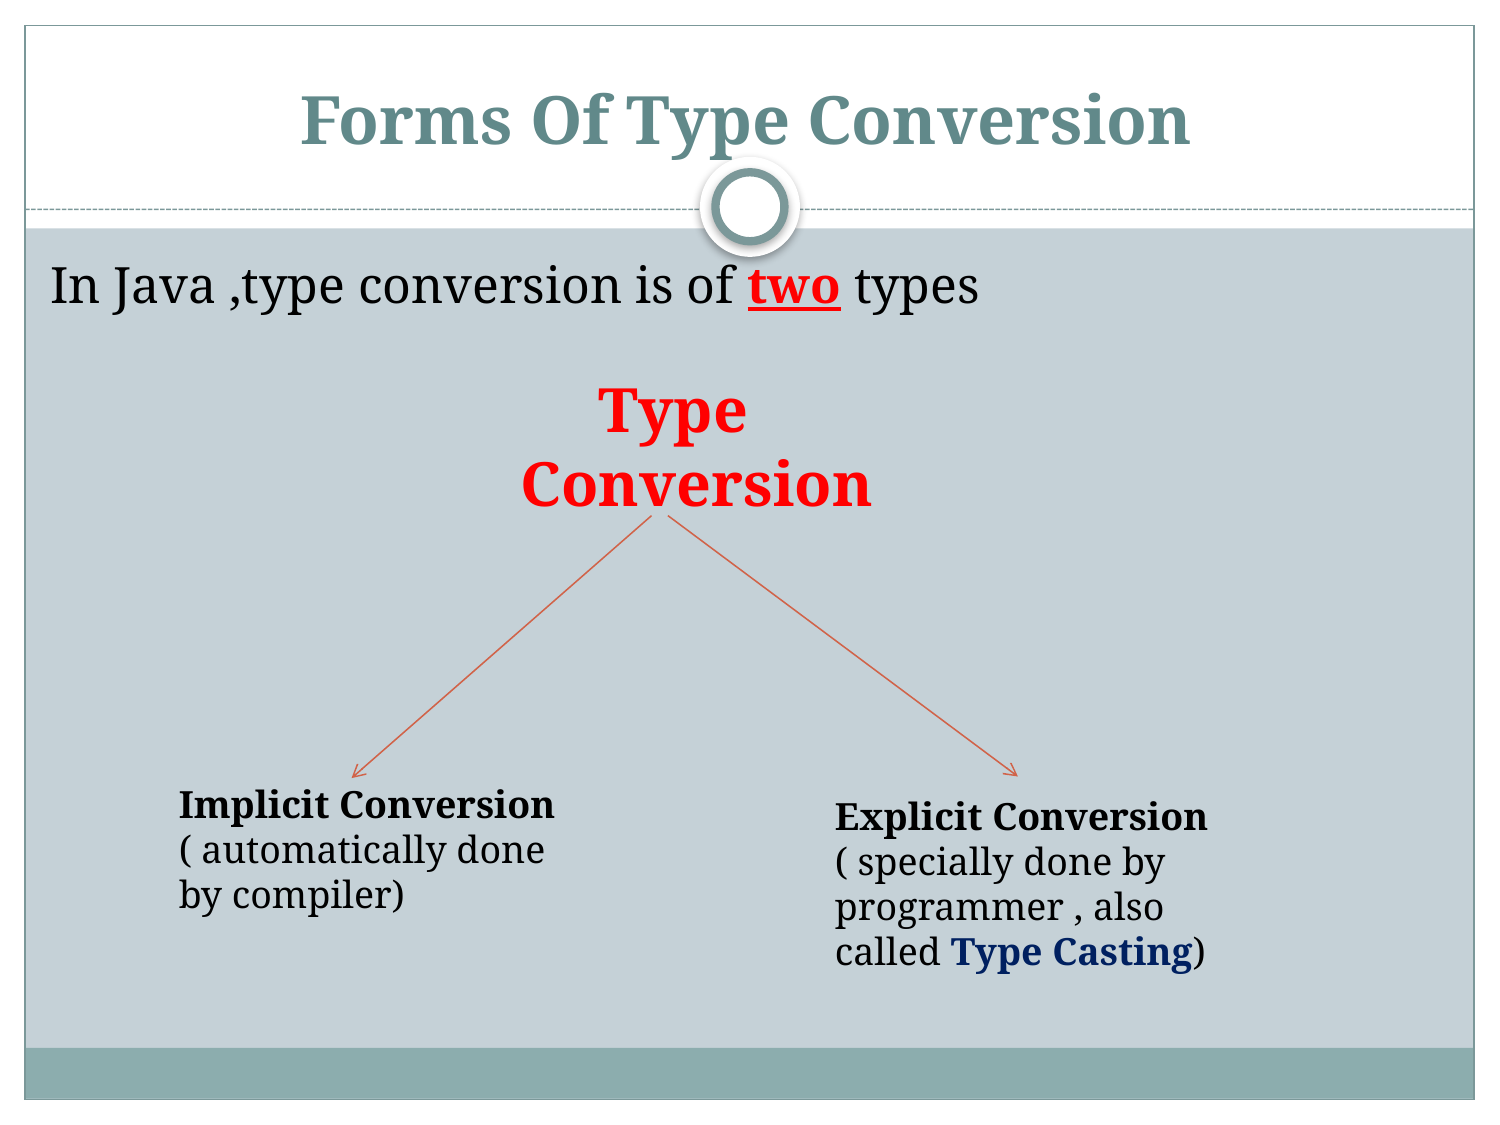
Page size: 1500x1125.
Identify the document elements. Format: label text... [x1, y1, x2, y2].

text_box In Java ,type conversion is of two types [35, 246, 1289, 321]
text_box Forms Of Type Conversion [199, 70, 1313, 165]
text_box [351, 515, 652, 779]
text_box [667, 515, 1019, 777]
text_box Explicit Conversion ( specially done by programmer , also called Type Casting) [820, 785, 1233, 980]
text_box Implicit Conversion ( automatically done by compiler) [164, 773, 577, 924]
title Type Conversion [421, 363, 972, 526]
